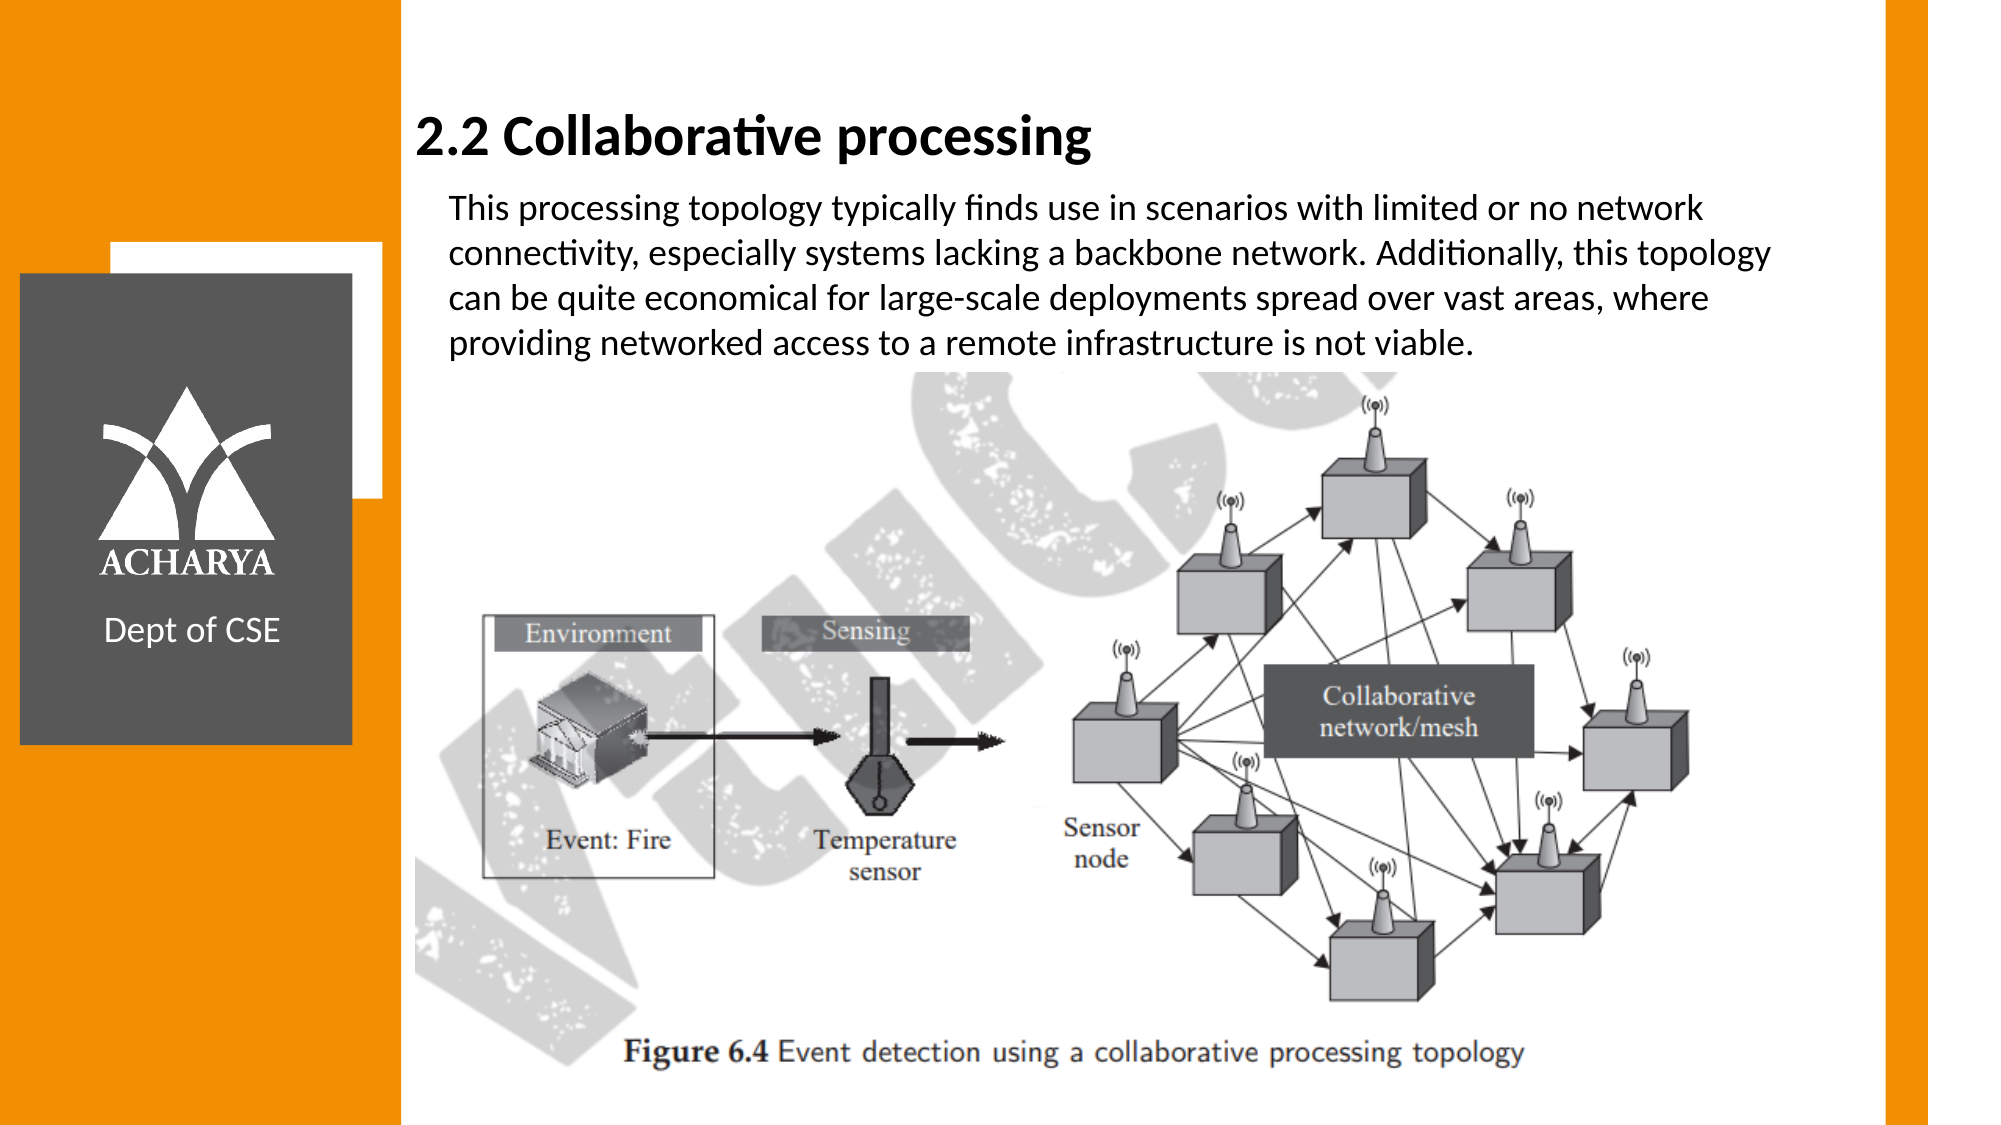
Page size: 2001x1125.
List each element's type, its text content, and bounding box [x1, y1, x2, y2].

text_box [0, 0, 402, 1125]
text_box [19, 241, 383, 745]
picture [415, 372, 1727, 1101]
text_box [1885, 0, 1928, 1125]
text_box 2.2 Collaborative processing [401, 90, 1404, 175]
text_box This processing topology typically finds use in scenarios with limited or no network connectivity, especially systems lacking a backbone network. Additionally, this topology can be quite economical for large-scale deployments spread over vast areas, where providing networked access to a remote infrastructure is not viable. [433, 175, 1819, 371]
